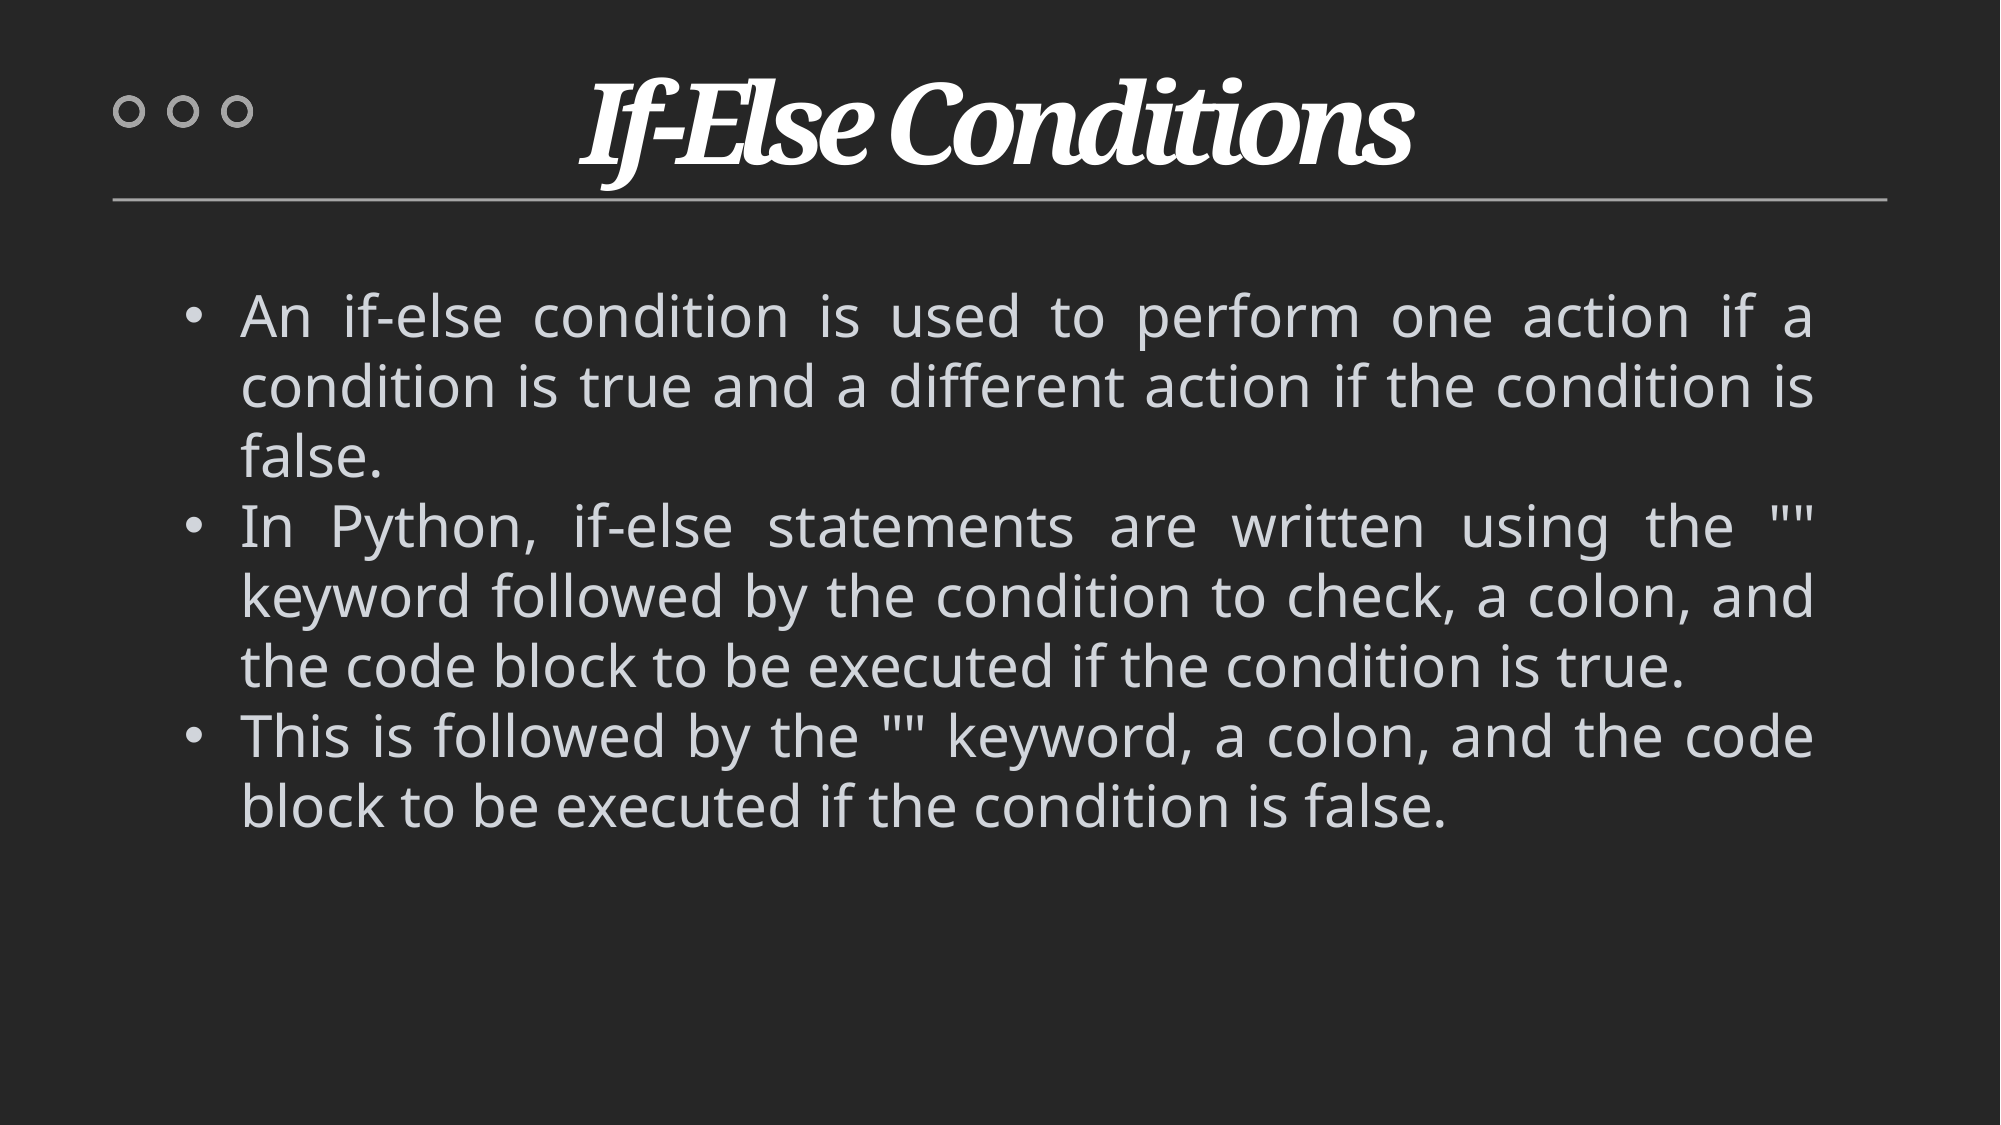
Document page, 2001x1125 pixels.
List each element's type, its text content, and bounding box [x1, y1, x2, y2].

picture [112, 95, 254, 128]
text_box [112, 198, 1888, 202]
text_box If-Else Conditions [169, 11, 1831, 194]
